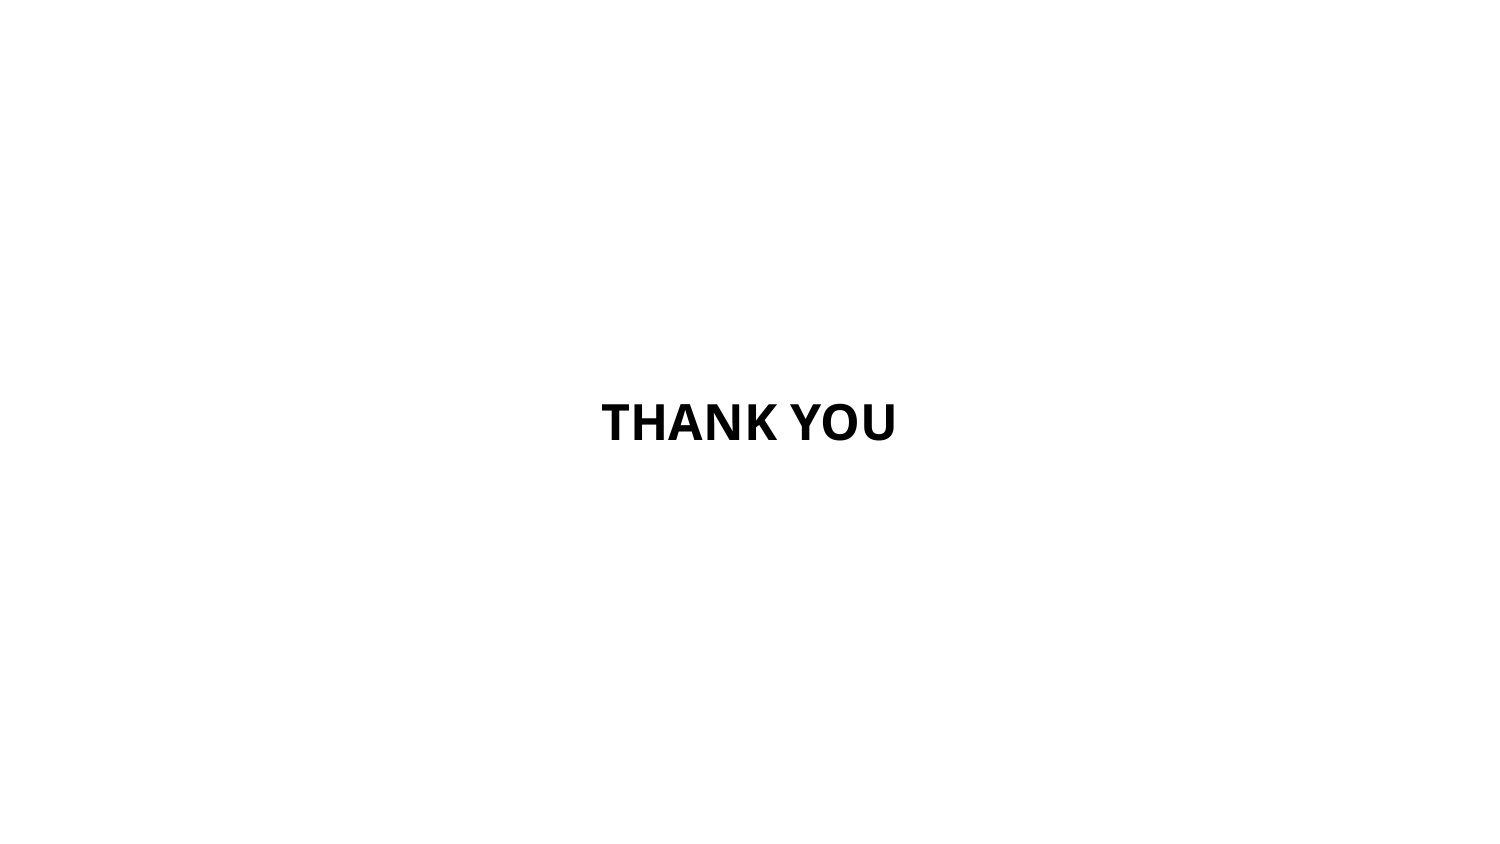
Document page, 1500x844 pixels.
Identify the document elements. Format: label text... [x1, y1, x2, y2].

title THANK YOU [74, 375, 1426, 468]
